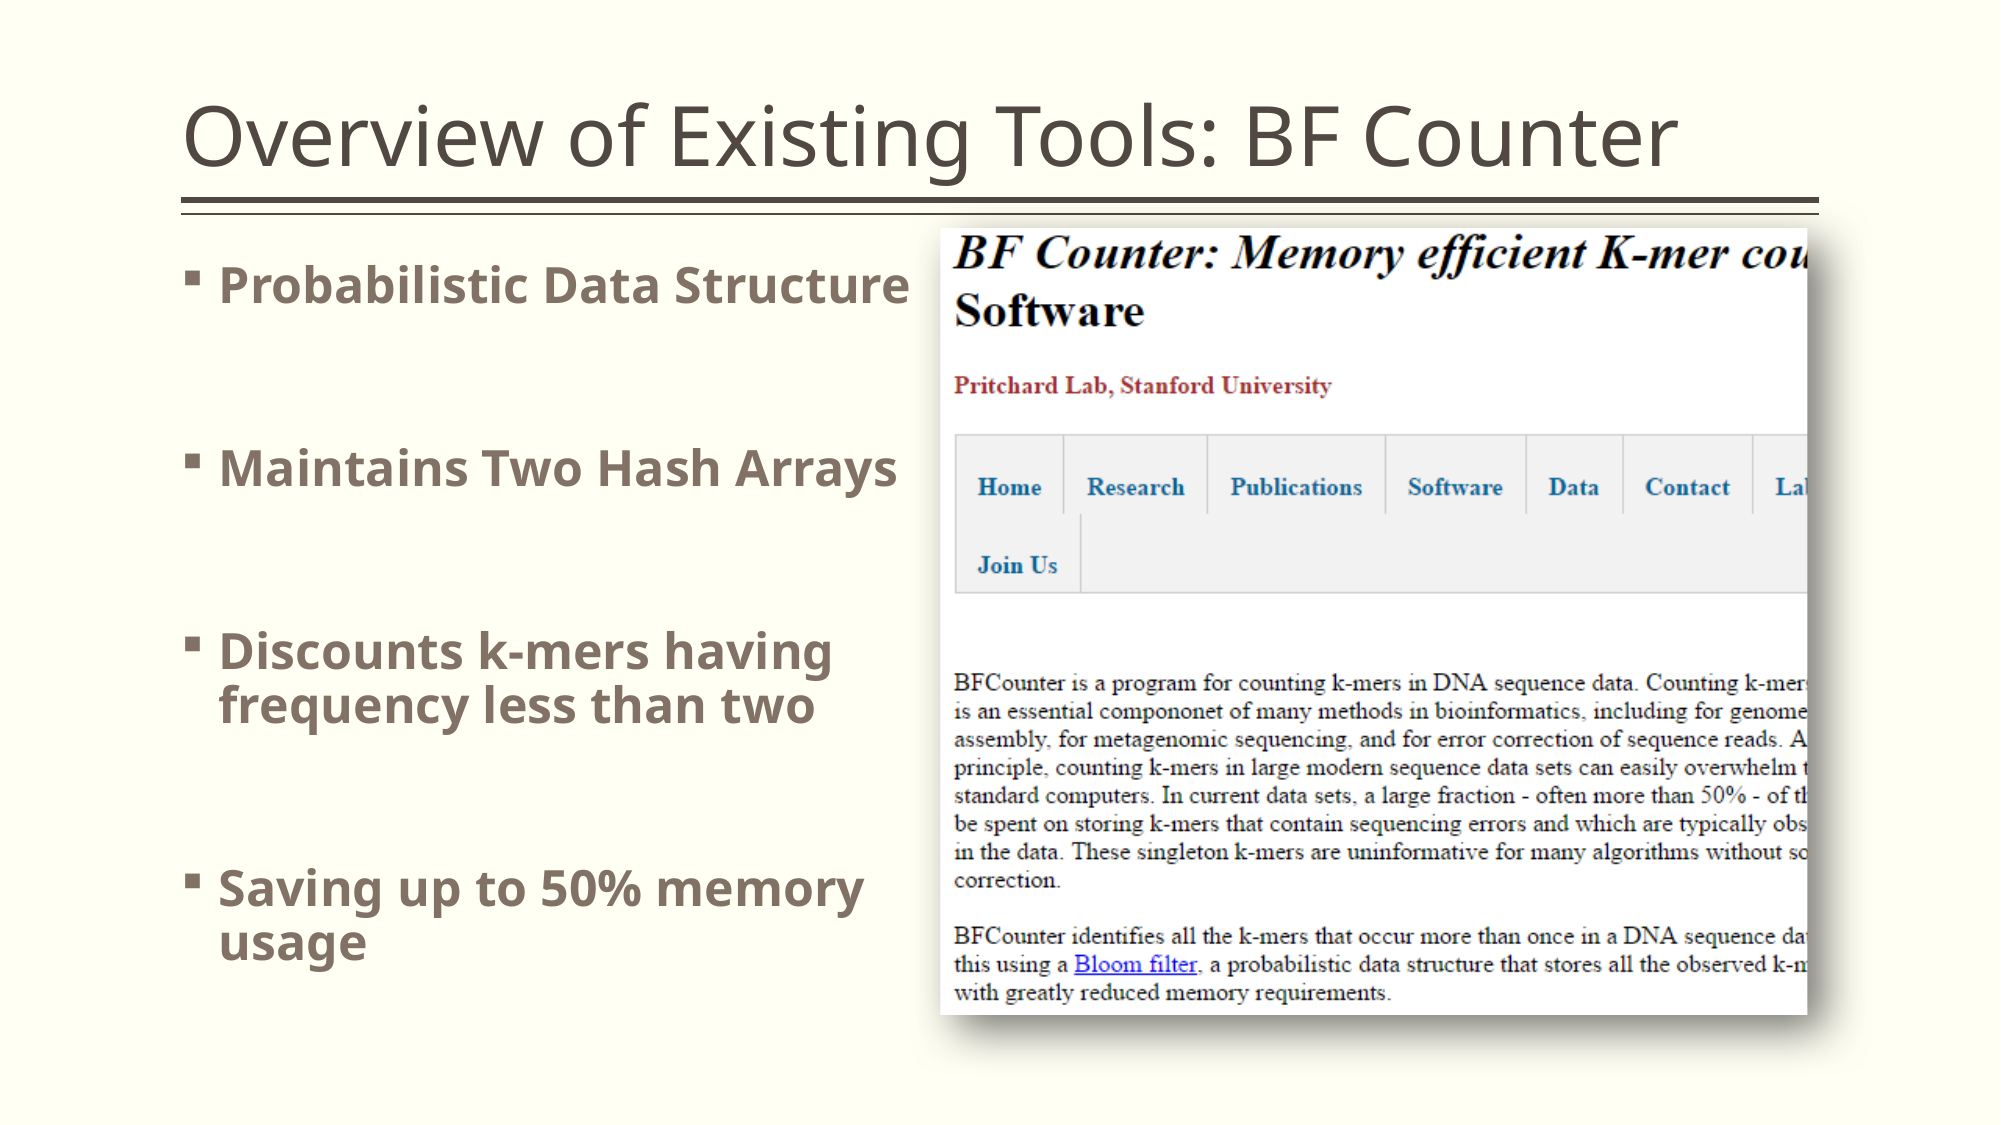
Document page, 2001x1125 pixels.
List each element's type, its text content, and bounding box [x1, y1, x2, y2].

list Probabilistic Data Structure Maintains Two Hash Arrays Discounts k-mers having frequency less than two Saving up to 50% memory usage [181, 253, 926, 1004]
title Overview of Existing Tools: BF Counter [181, 12, 1819, 193]
picture [940, 228, 1808, 1015]
